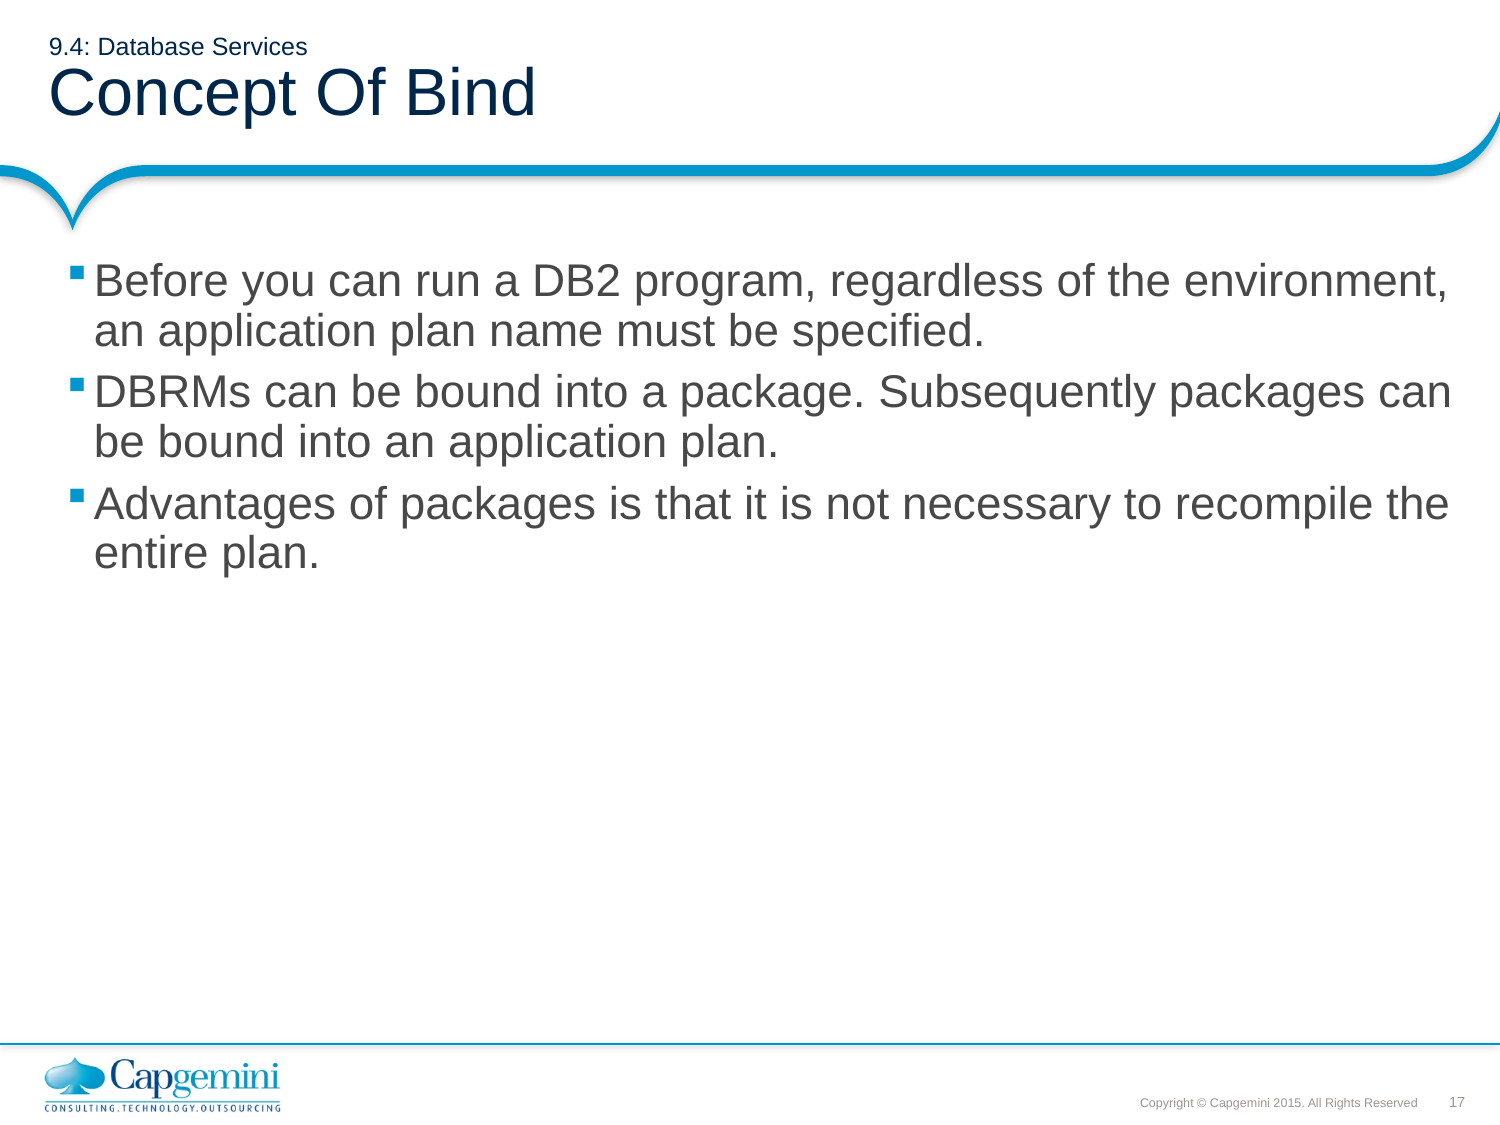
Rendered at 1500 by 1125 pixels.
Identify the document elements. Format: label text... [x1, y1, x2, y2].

title 9.4: Database Services Concept Of Bind [0, 0, 1500, 165]
list Before you can run a DB2 program, regardless of the environment, an application plan name must be specified. DBRMs can be bound into a package. Subsequently packages can be bound into an application plan. Advantages of packages is that it is not necessary to recompile the entire plan. [48, 245, 1500, 1007]
picture [44, 1056, 281, 1113]
